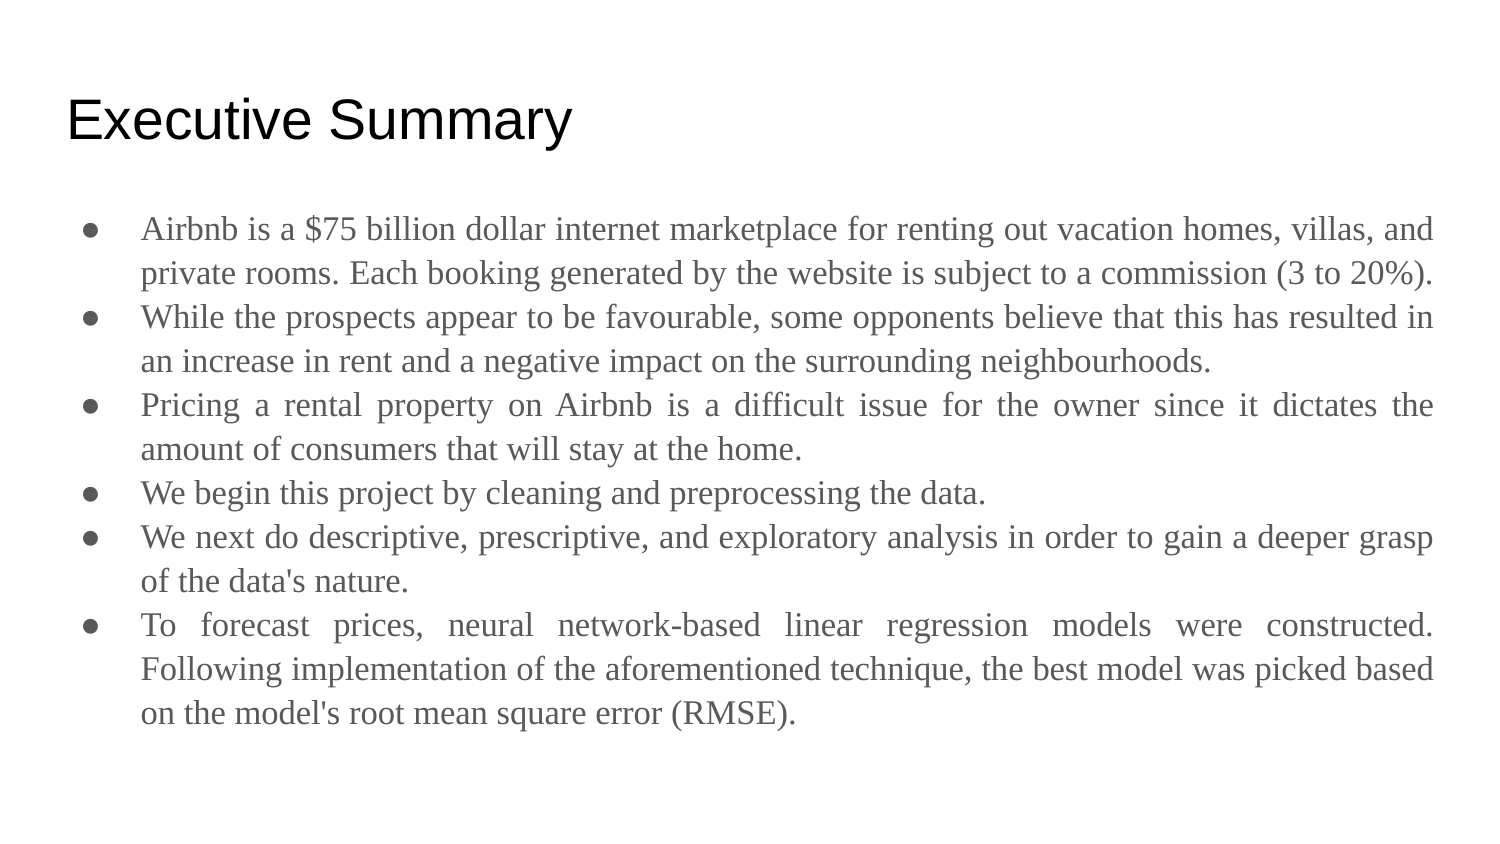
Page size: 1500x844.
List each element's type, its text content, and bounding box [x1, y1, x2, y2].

title Executive Summary [51, 72, 1449, 167]
list Airbnb is a $75 billion dollar internet marketplace for renting out vacation homes, villas, and private rooms. Each booking generated by the website is subject to a commission (3 to 20%). While the prospects appear to be favourable, some opponents believe that this has resulted in an increase in rent and a negative impact on the surrounding neighbourhoods. Pricing a rental property on Airbnb is a difficult issue for the owner since it dictates the amount of consumers that will stay at the home. We begin this project by cleaning and preprocessing the data. We next do descriptive, prescriptive, and exploratory analysis in order to gain a deeper grasp of the data's nature. To forecast prices, neural network-based linear regression models were constructed. Following implementation of the aforementioned technique, the best model was picked based on the model's root mean square error (RMSE). [51, 189, 1449, 750]
